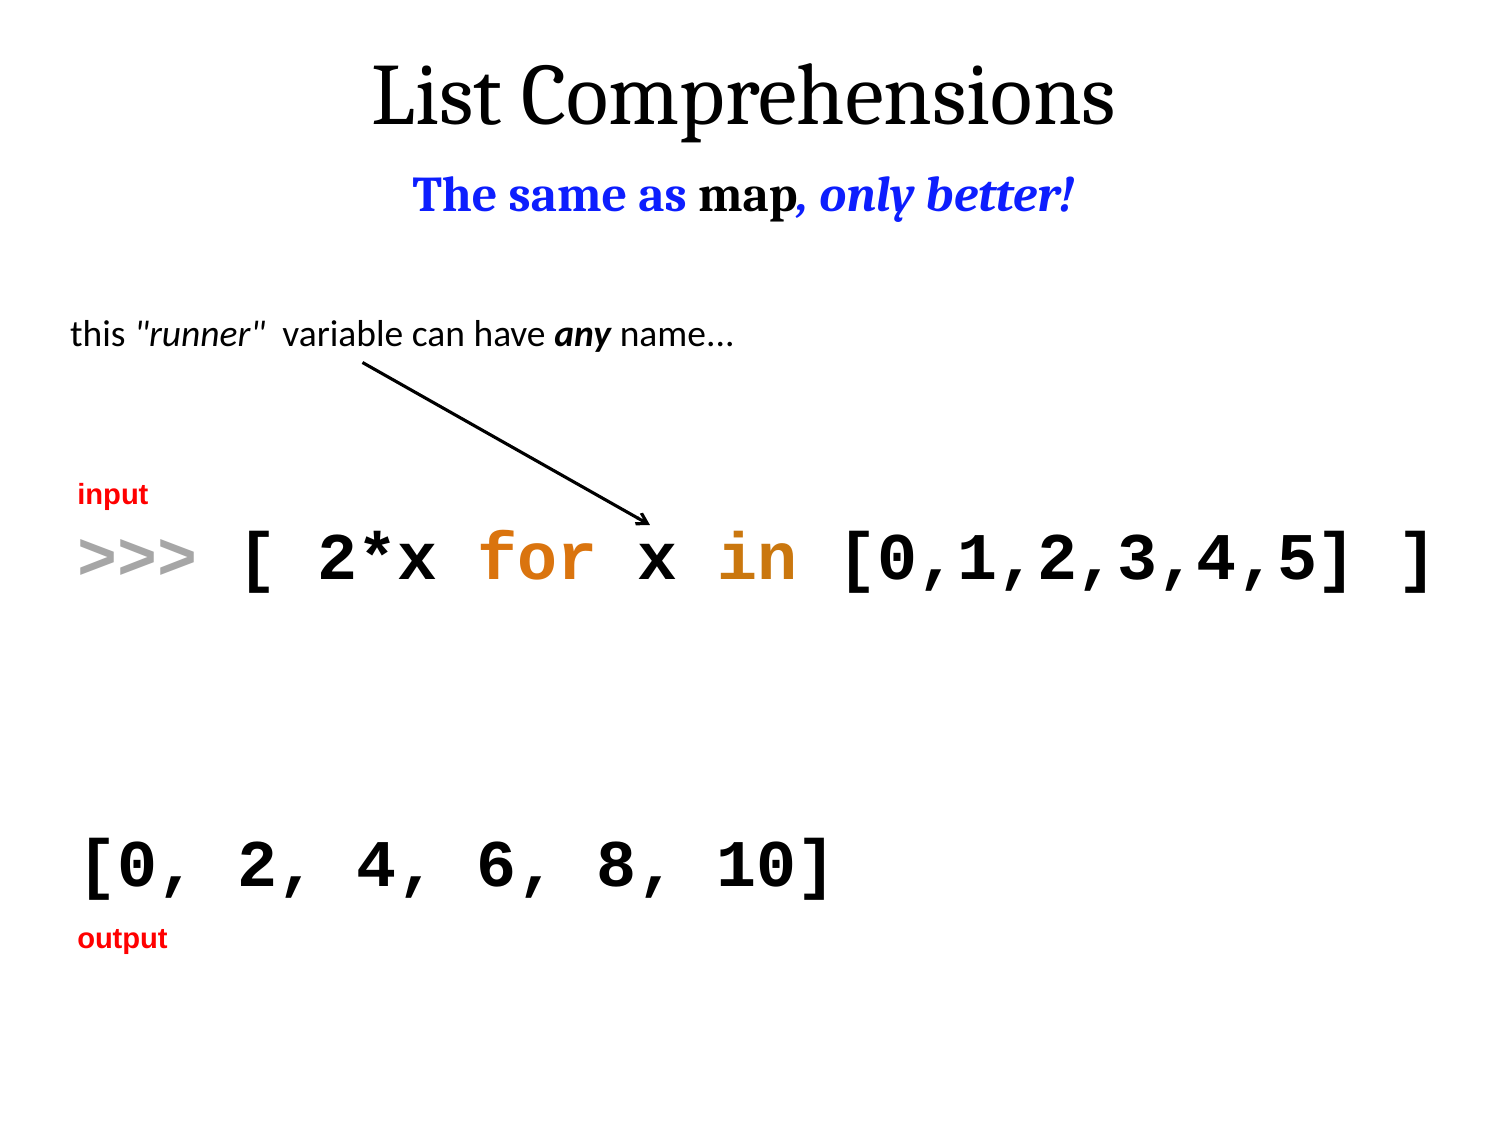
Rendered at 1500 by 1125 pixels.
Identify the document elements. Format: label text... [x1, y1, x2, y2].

text_box The same as map, only better! [299, 154, 1188, 230]
text_box List Comprehensions [125, 29, 1363, 150]
text_box this "runner" variable can have any name... [55, 301, 758, 362]
text_box output [62, 912, 250, 963]
text_box input [62, 468, 250, 519]
text_box >>> [ 2*x for x in [0,1,2,3,4,5] ] [0, 2, 4, 6, 8, 10] [62, 505, 1463, 908]
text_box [362, 362, 651, 526]
